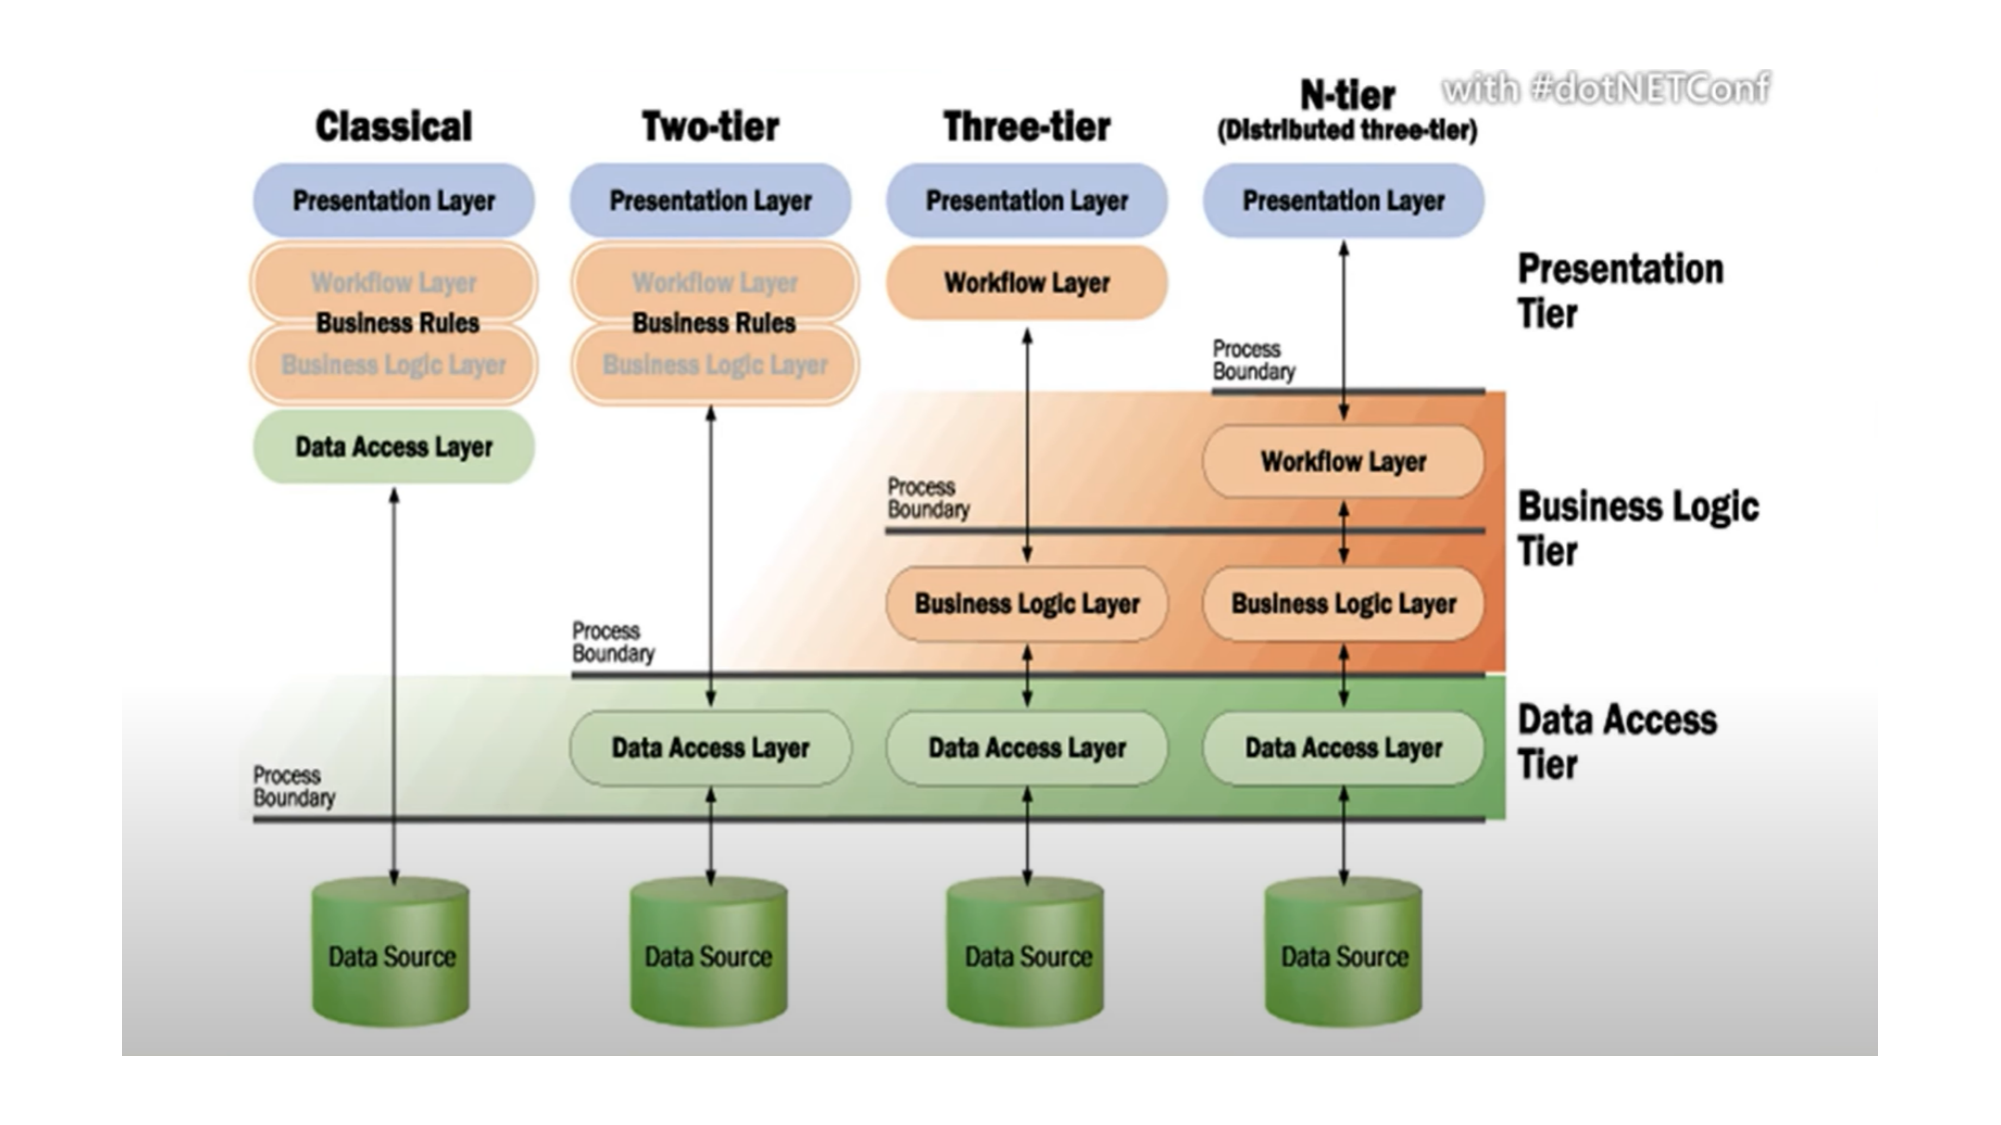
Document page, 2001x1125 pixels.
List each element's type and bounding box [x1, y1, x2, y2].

picture [122, 69, 1878, 1056]
